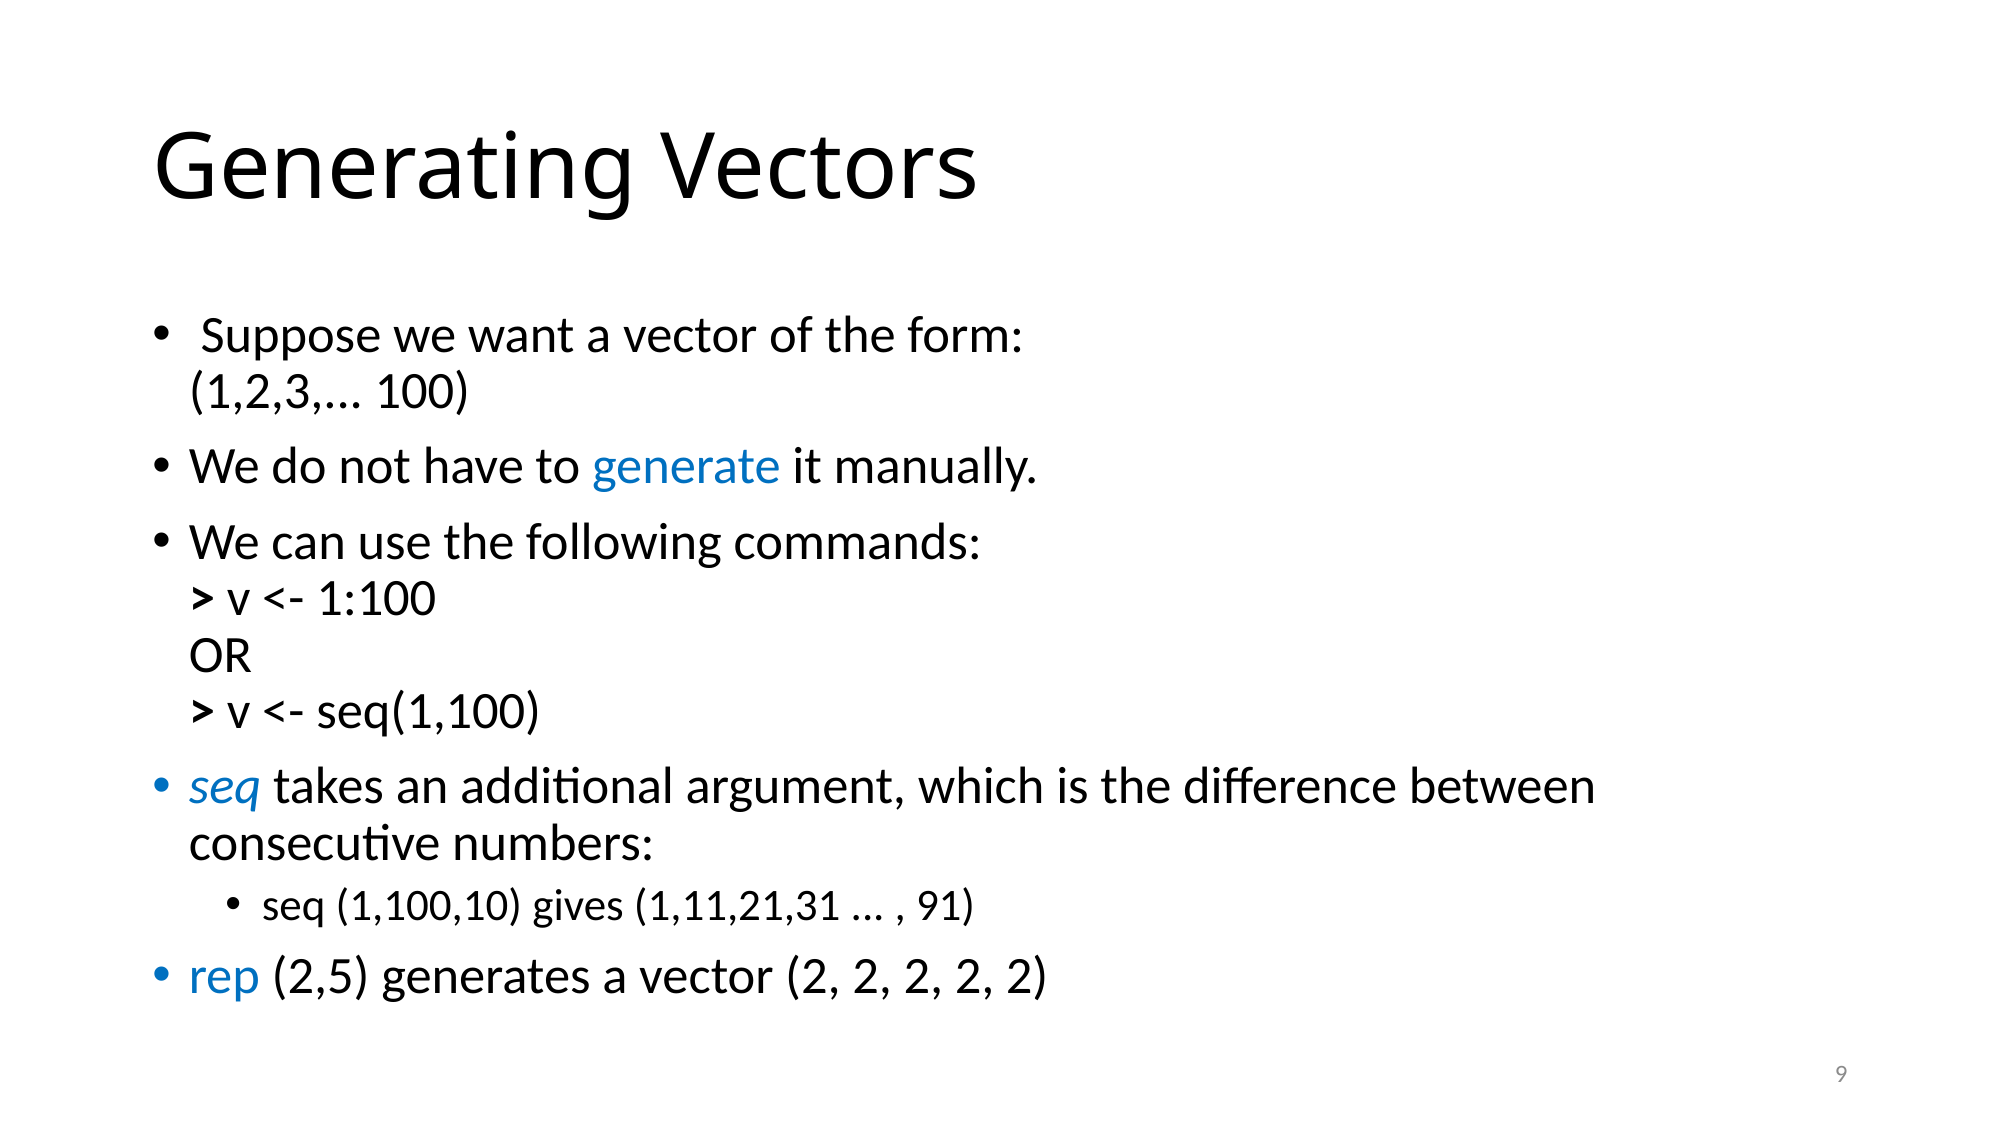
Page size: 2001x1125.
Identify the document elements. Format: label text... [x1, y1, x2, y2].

list Suppose we want a vector of the form: (1,2,3,... 100) We do not have to generate it manually. We can use the following commands: > v <- 1:100 OR > v <- seq(1,100) seq takes an additional argument, which is the difference between consecutive numbers: seq (1,100,10) gives (1,11,21,31 ... , 91) rep (2,5) generates a vector (2, 2, 2, 2, 2) [137, 299, 1863, 1014]
title Generating Vectors [137, 59, 1863, 278]
slide_number 9 [1412, 1042, 1863, 1103]
